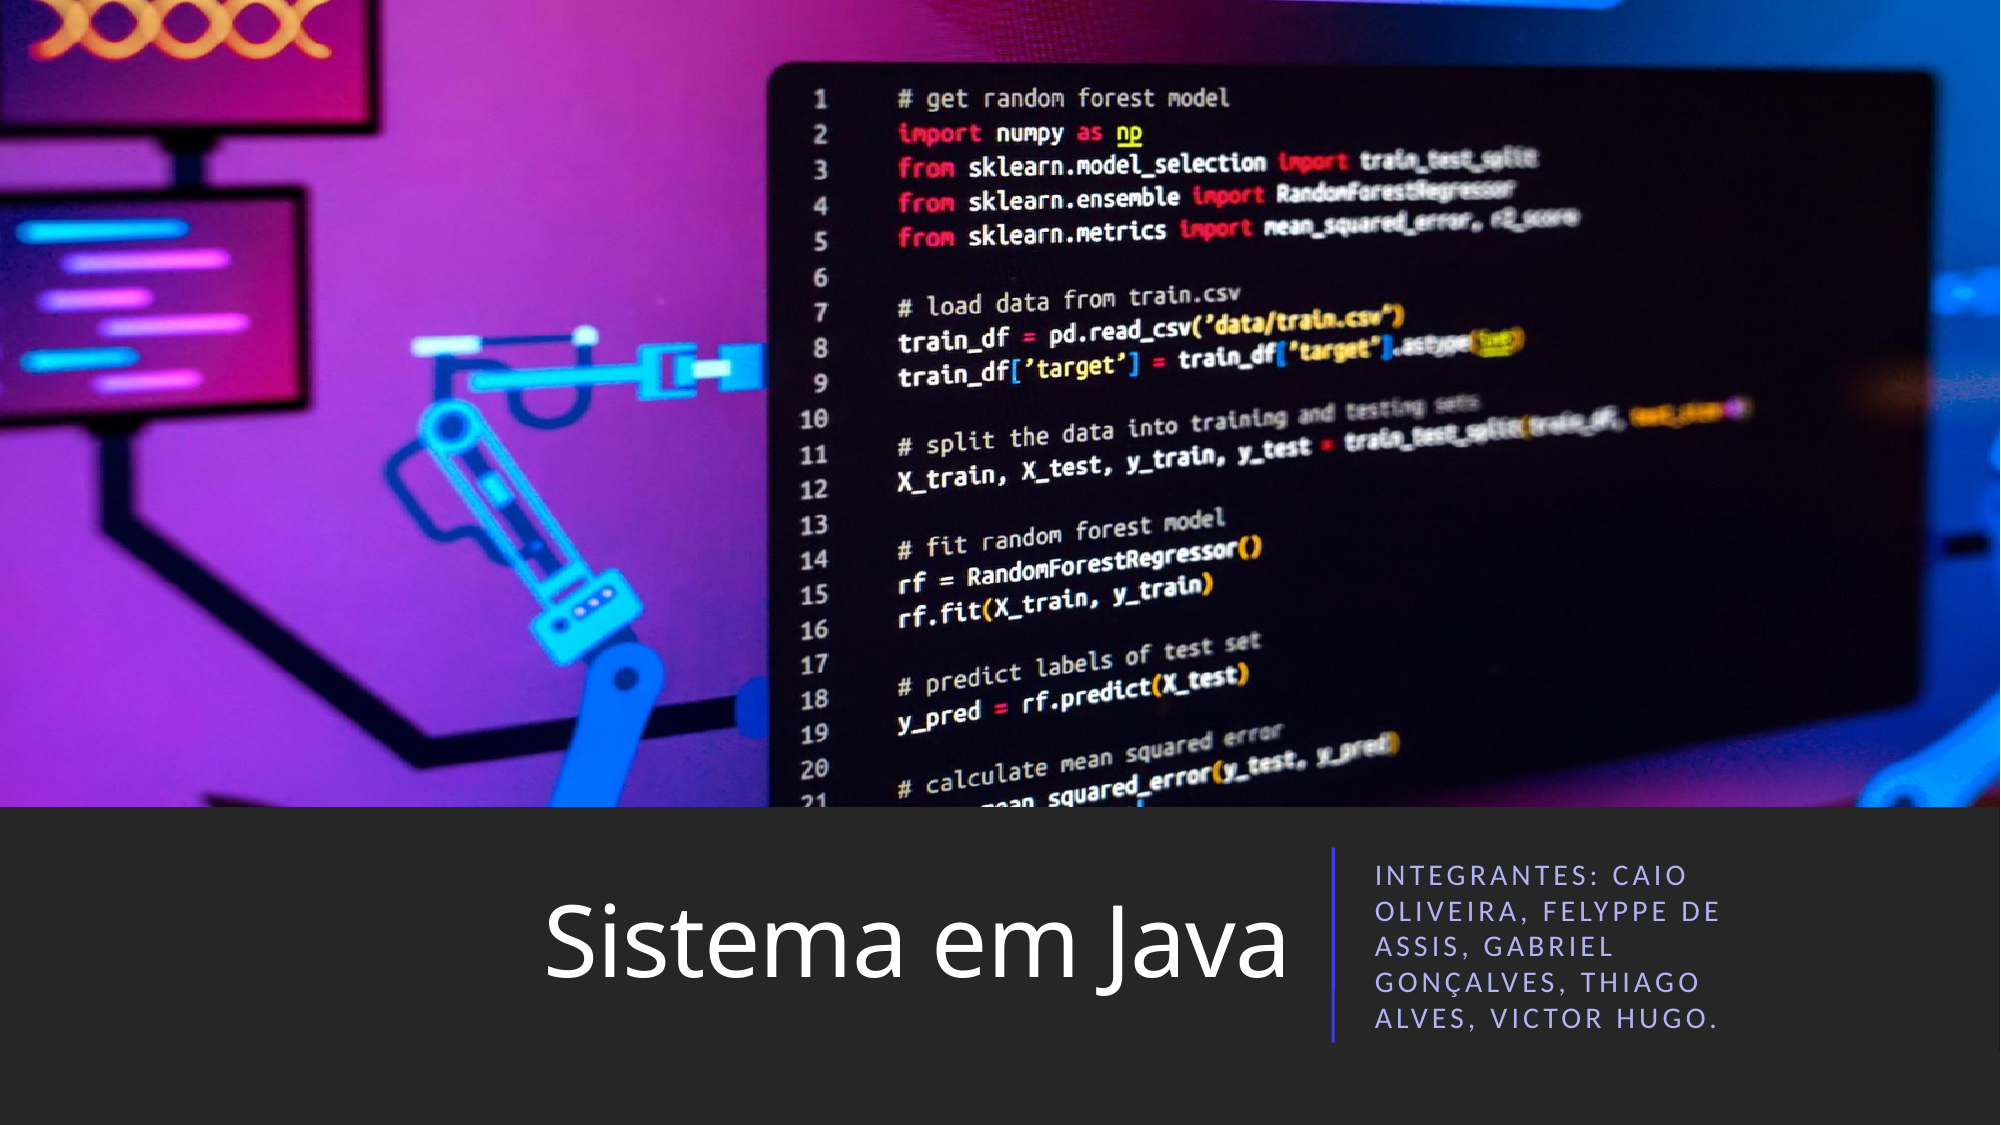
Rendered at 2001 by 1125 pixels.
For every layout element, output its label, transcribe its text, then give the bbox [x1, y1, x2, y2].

title Sistema em Java [135, 840, 1307, 1050]
subtitle Integrantes: Caio OLIVEIRA, FELYPPE DE ASSIS, GABRIEL GONÇALVES, THIAGO ALVES, VICTOR HUGO. [1359, 847, 1783, 1043]
text_box [0, 808, 2000, 1125]
picture [0, 0, 2000, 808]
